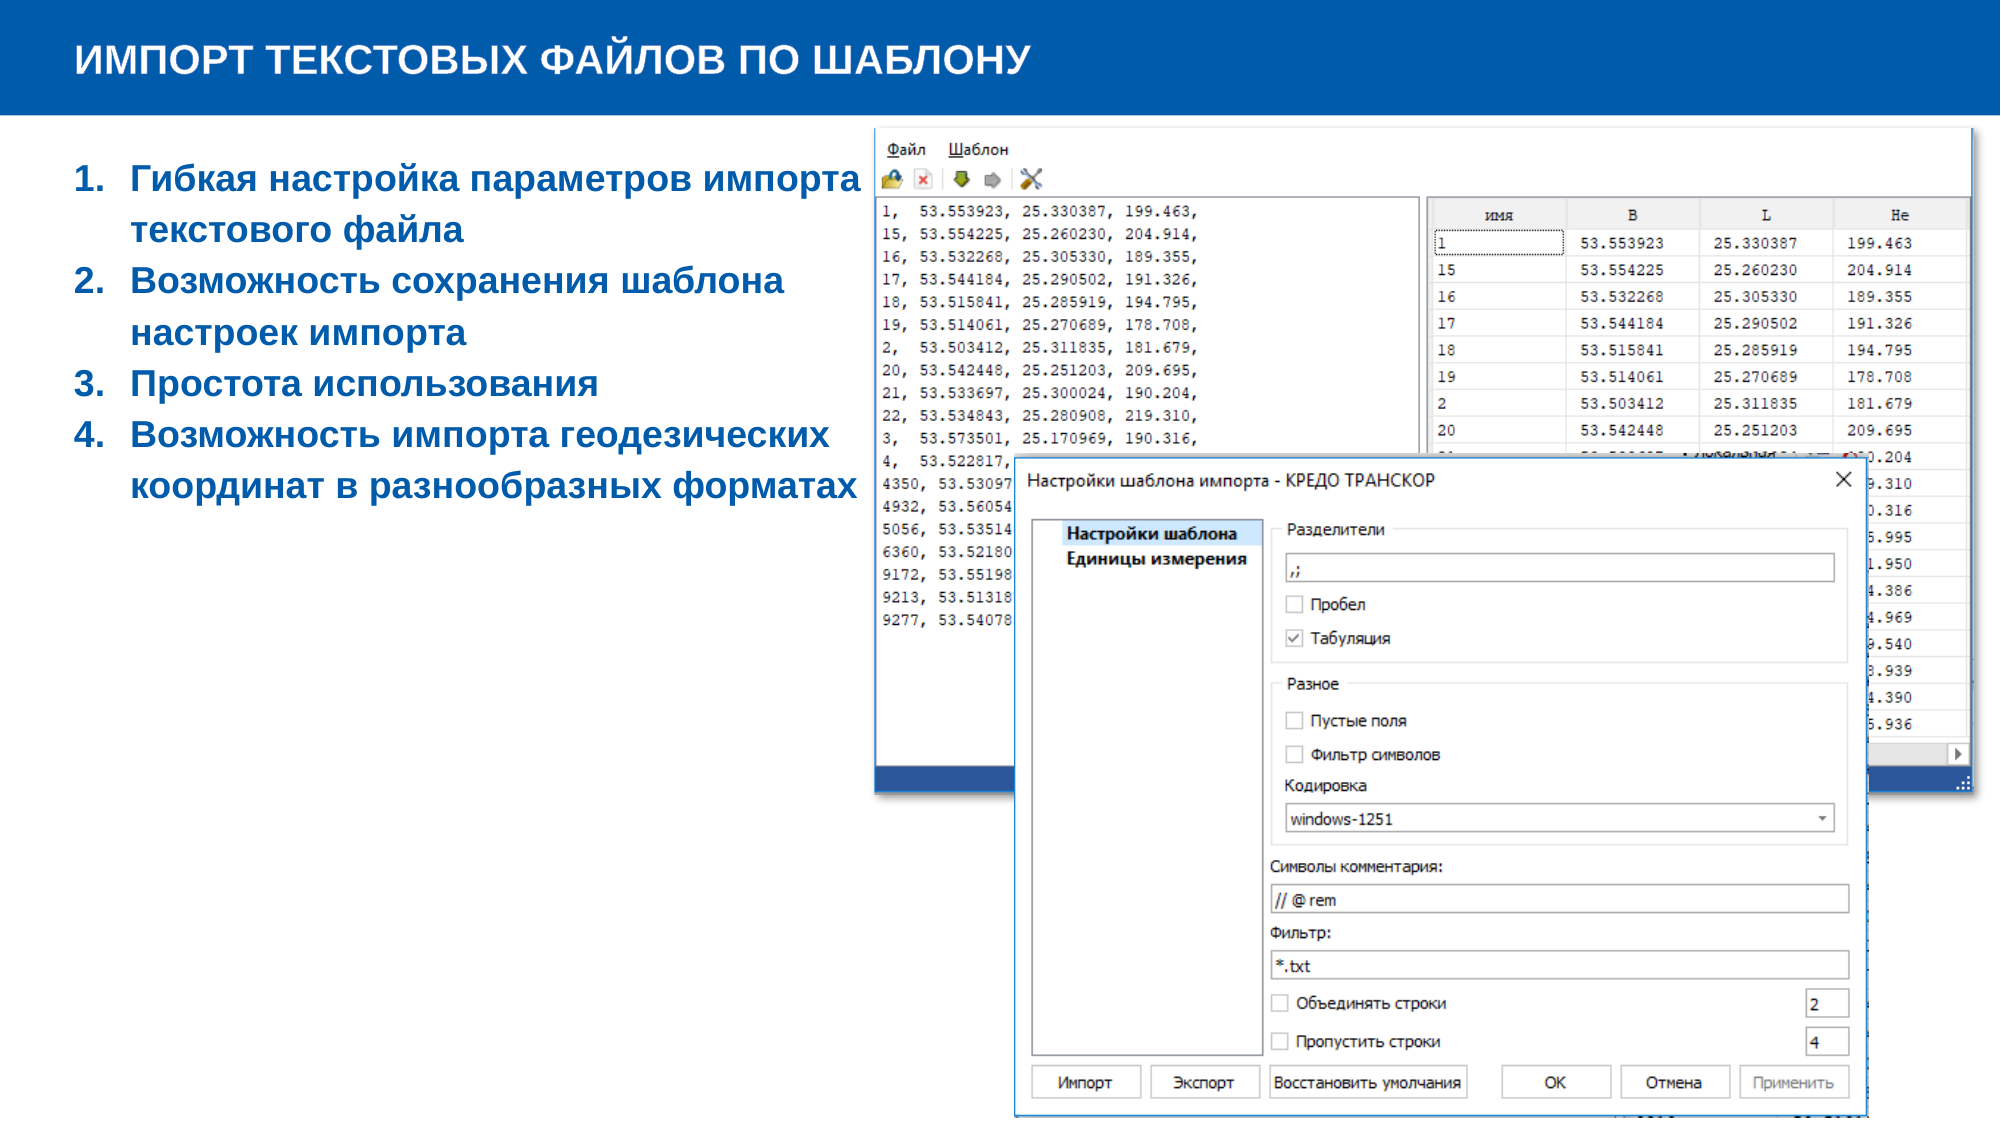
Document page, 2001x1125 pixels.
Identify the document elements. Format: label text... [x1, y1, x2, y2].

text_box Гибкая настройка параметров импорта текстового файла Возможность сохранения шаблона настроек импорта Простота использования Возможность импорта геодезических координат в разнообразных форматах [59, 140, 872, 565]
text_box ИМПОРТ ТЕКСТОВЫХ ФАЙЛОВ ПО ШАБЛОНУ [59, 24, 1069, 90]
text_box [0, 0, 2000, 116]
picture [874, 128, 1974, 1118]
